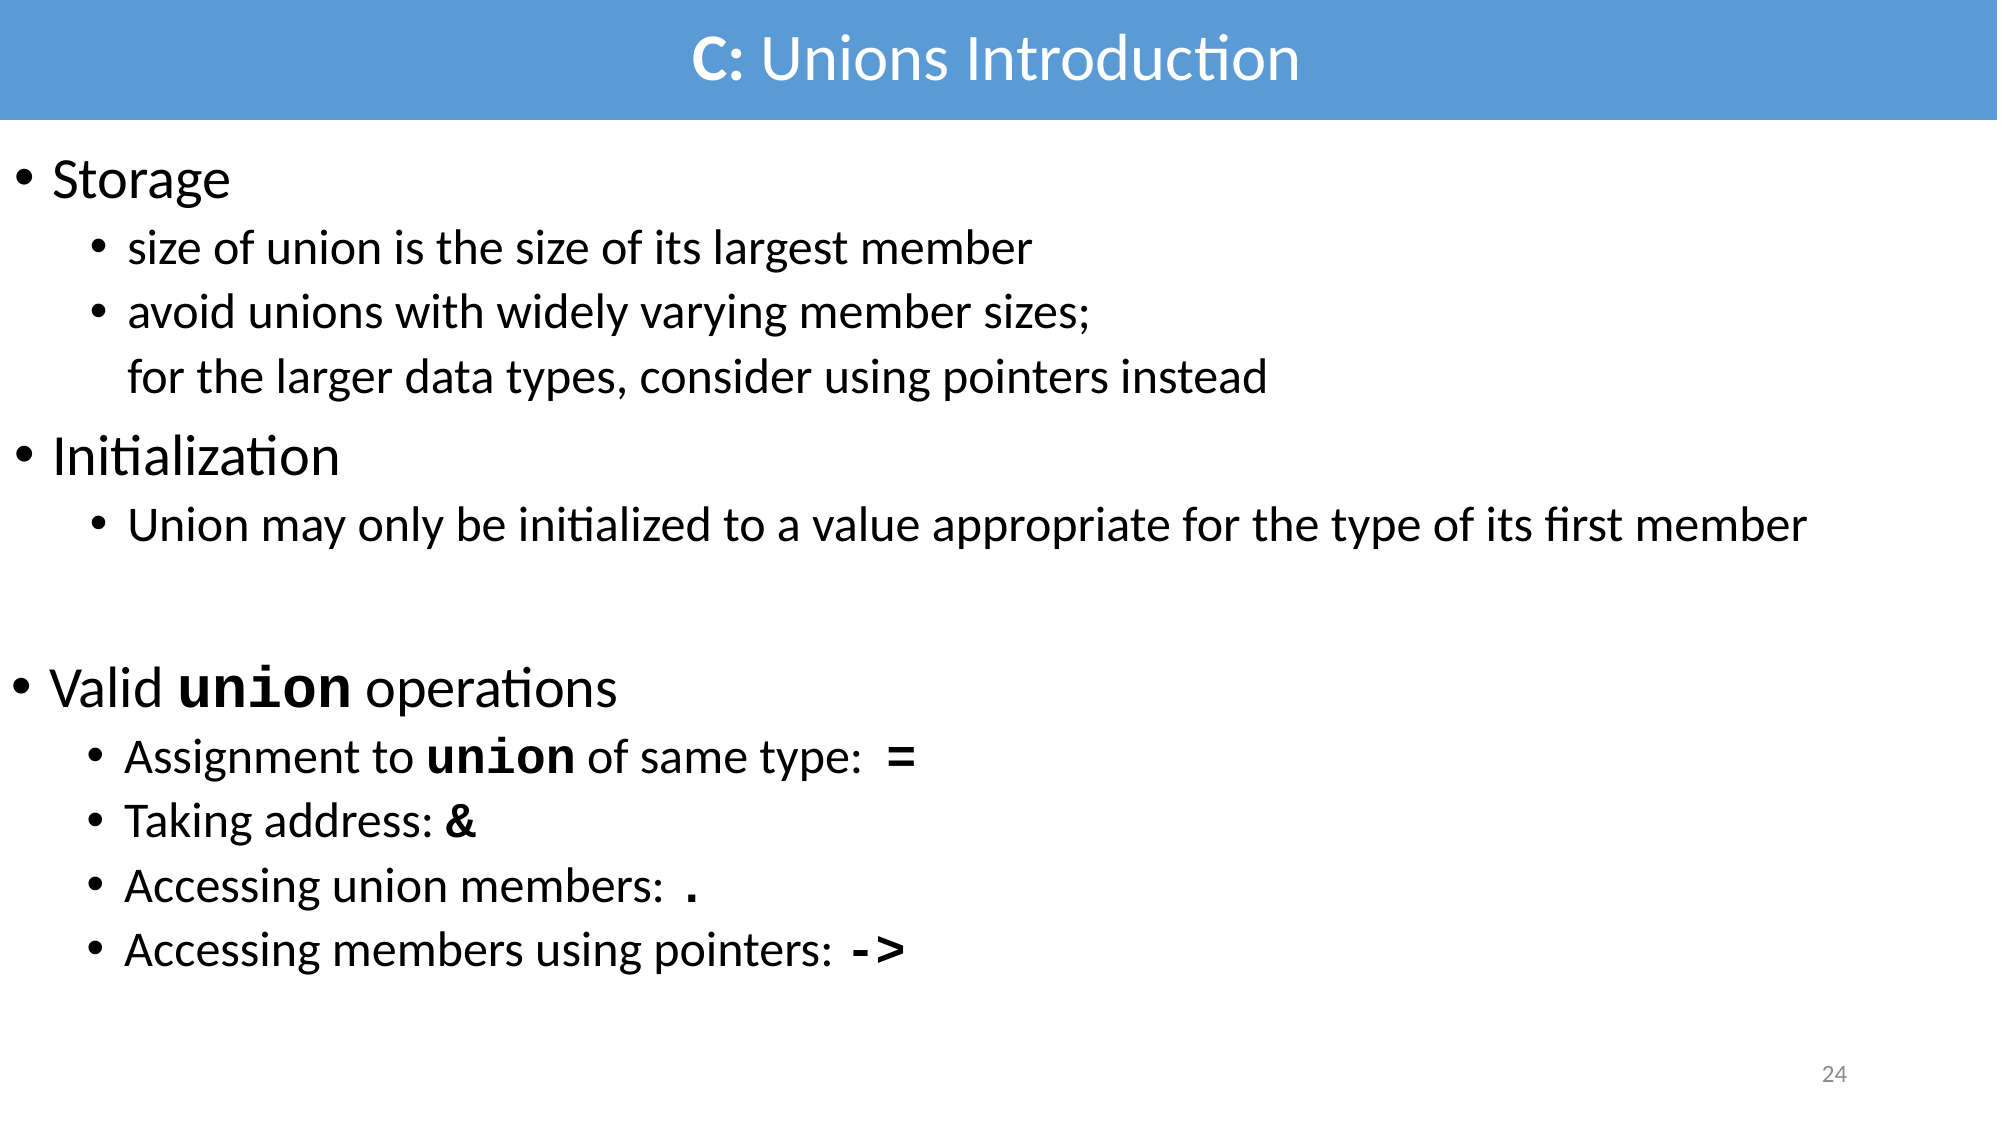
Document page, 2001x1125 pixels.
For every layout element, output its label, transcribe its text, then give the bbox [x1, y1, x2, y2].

slide_number 24 [1412, 1042, 1863, 1103]
text_box Storage size of union is the size of its largest member avoid unions with widely varying member sizes; for the larger data types, consider using pointers instead Initialization Union may only be initialized to a value appropriate for the type of its first member [0, 140, 1980, 951]
text_box Valid union operations Assignment to union of same type: = Taking address: & Accessing union members: . Accessing members using pointers: -> [0, 951, 1272, 1003]
text_box C: Unions Introduction [0, 0, 1998, 121]
